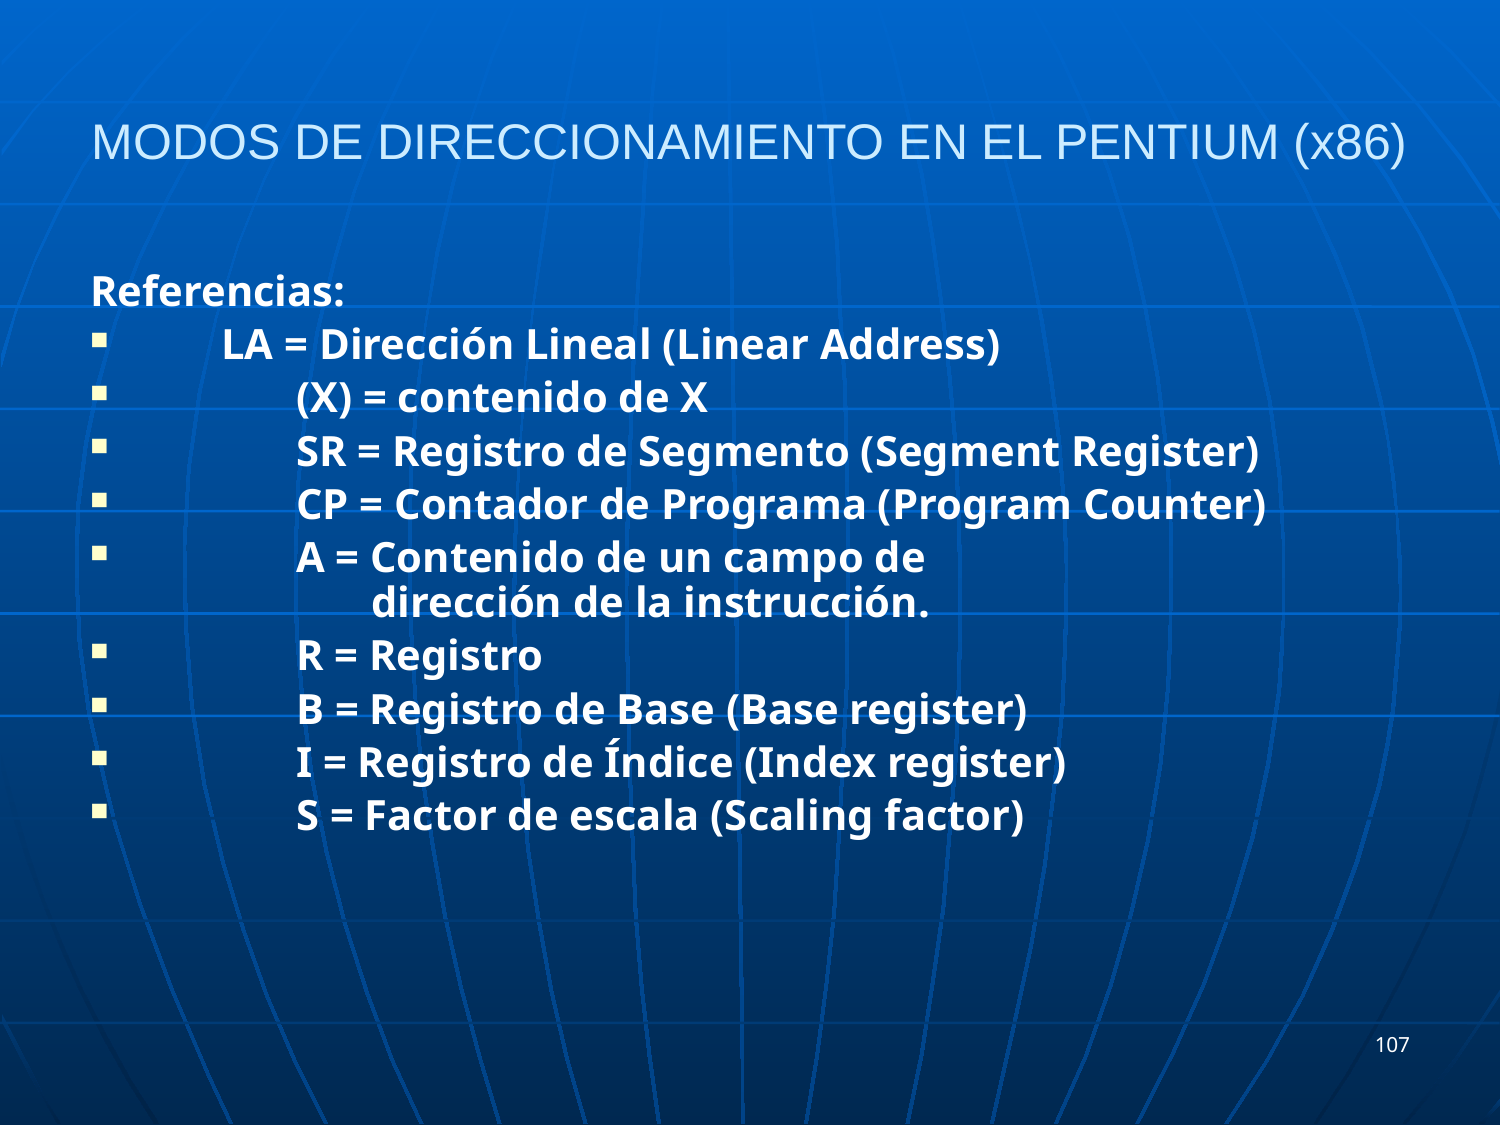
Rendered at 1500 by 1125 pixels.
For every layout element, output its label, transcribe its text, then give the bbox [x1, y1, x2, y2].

list Referencias: LA = Dirección Lineal (Linear Address) (X) = contenido de X SR = Registro de Segmento (Segment Register) CP = Contador de Programa (Program Counter) A = Contenido de un campo de dirección de la instrucción. R = Registro B = Registro de Base (Base register) I = Registro de Índice (Index register) S = Factor de escala (Scaling factor) [74, 262, 1426, 1006]
title MODOS DE DIRECCIONAMIENTO EN EL PENTIUM (x86) [74, 45, 1426, 233]
slide_number 107 [1074, 1023, 1426, 1100]
